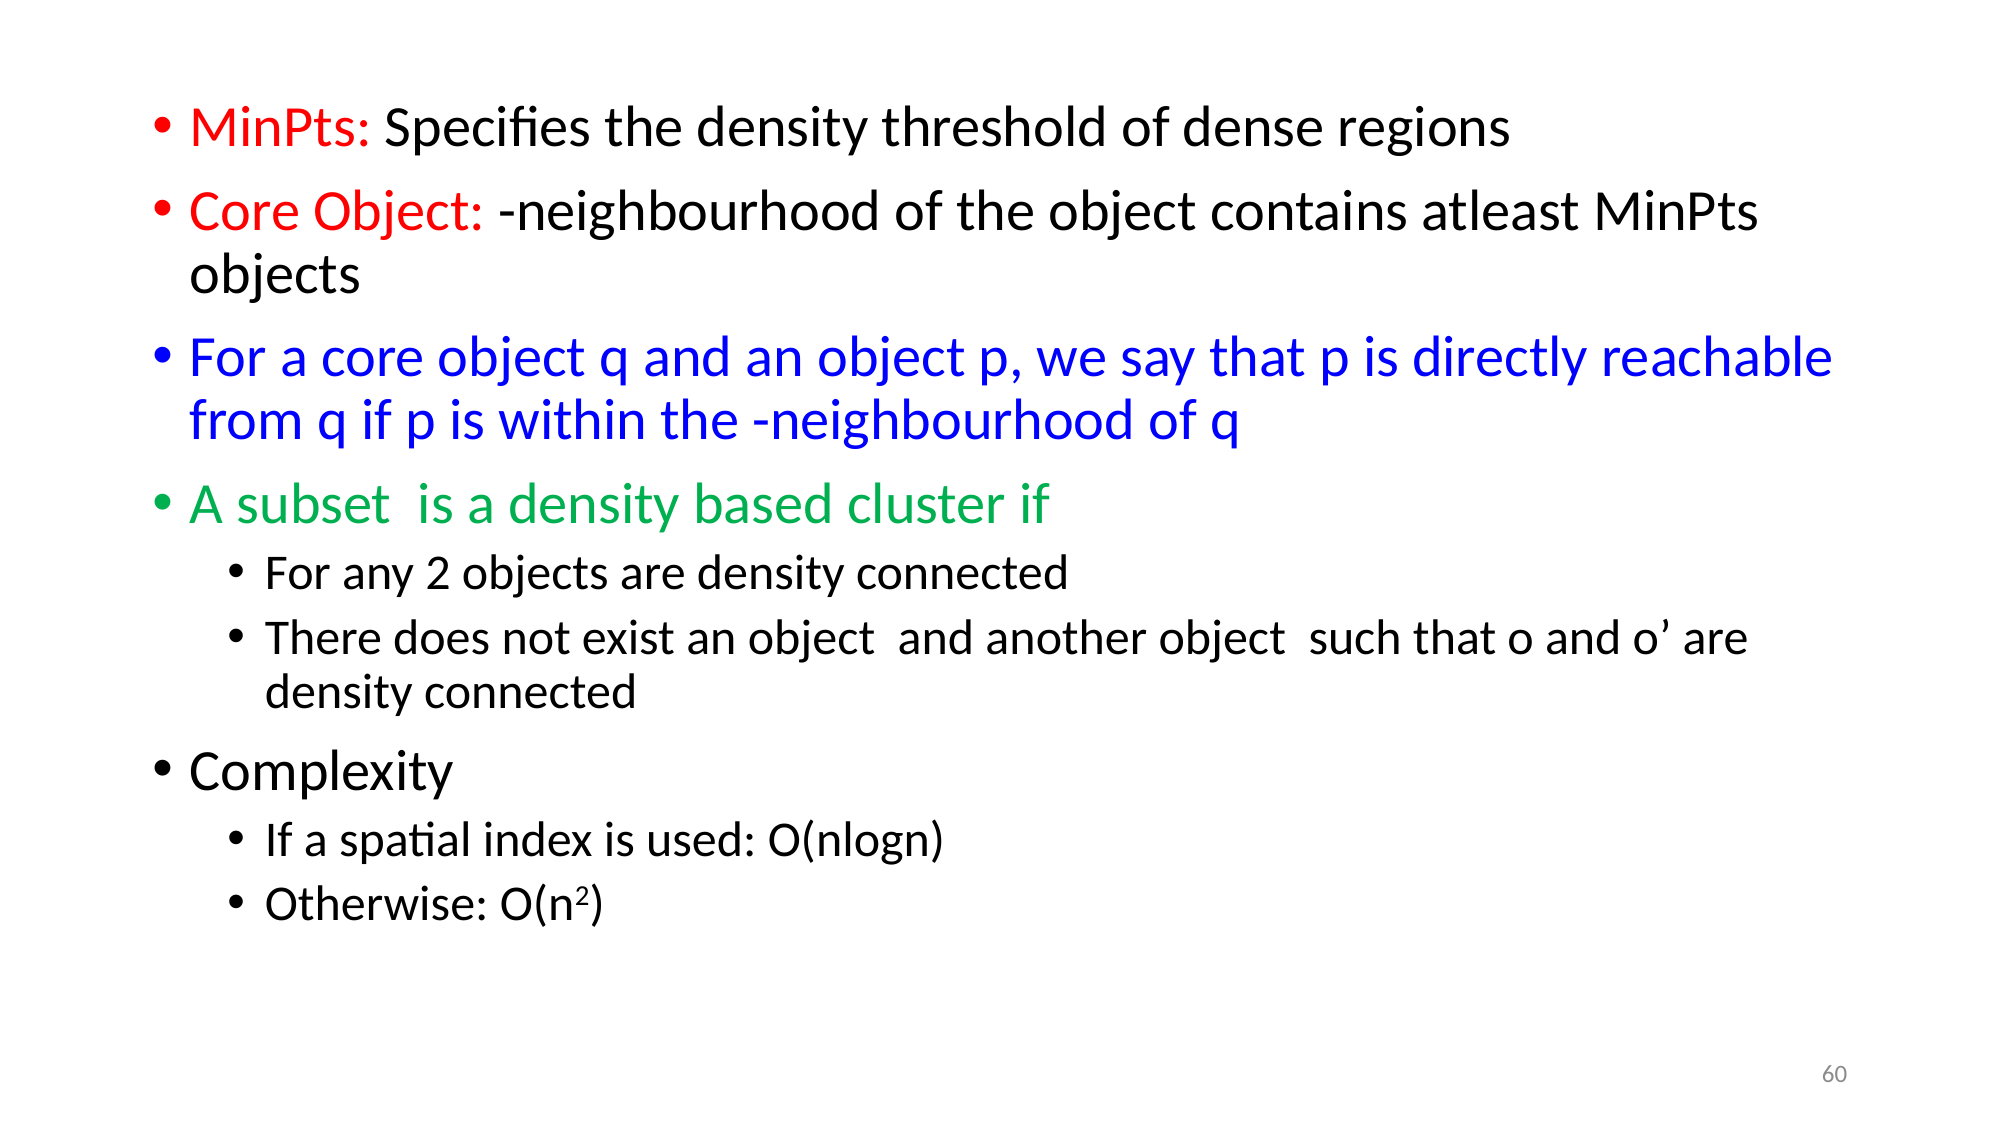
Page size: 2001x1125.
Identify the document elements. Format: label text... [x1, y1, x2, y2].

slide_number 60 [1412, 1042, 1863, 1103]
